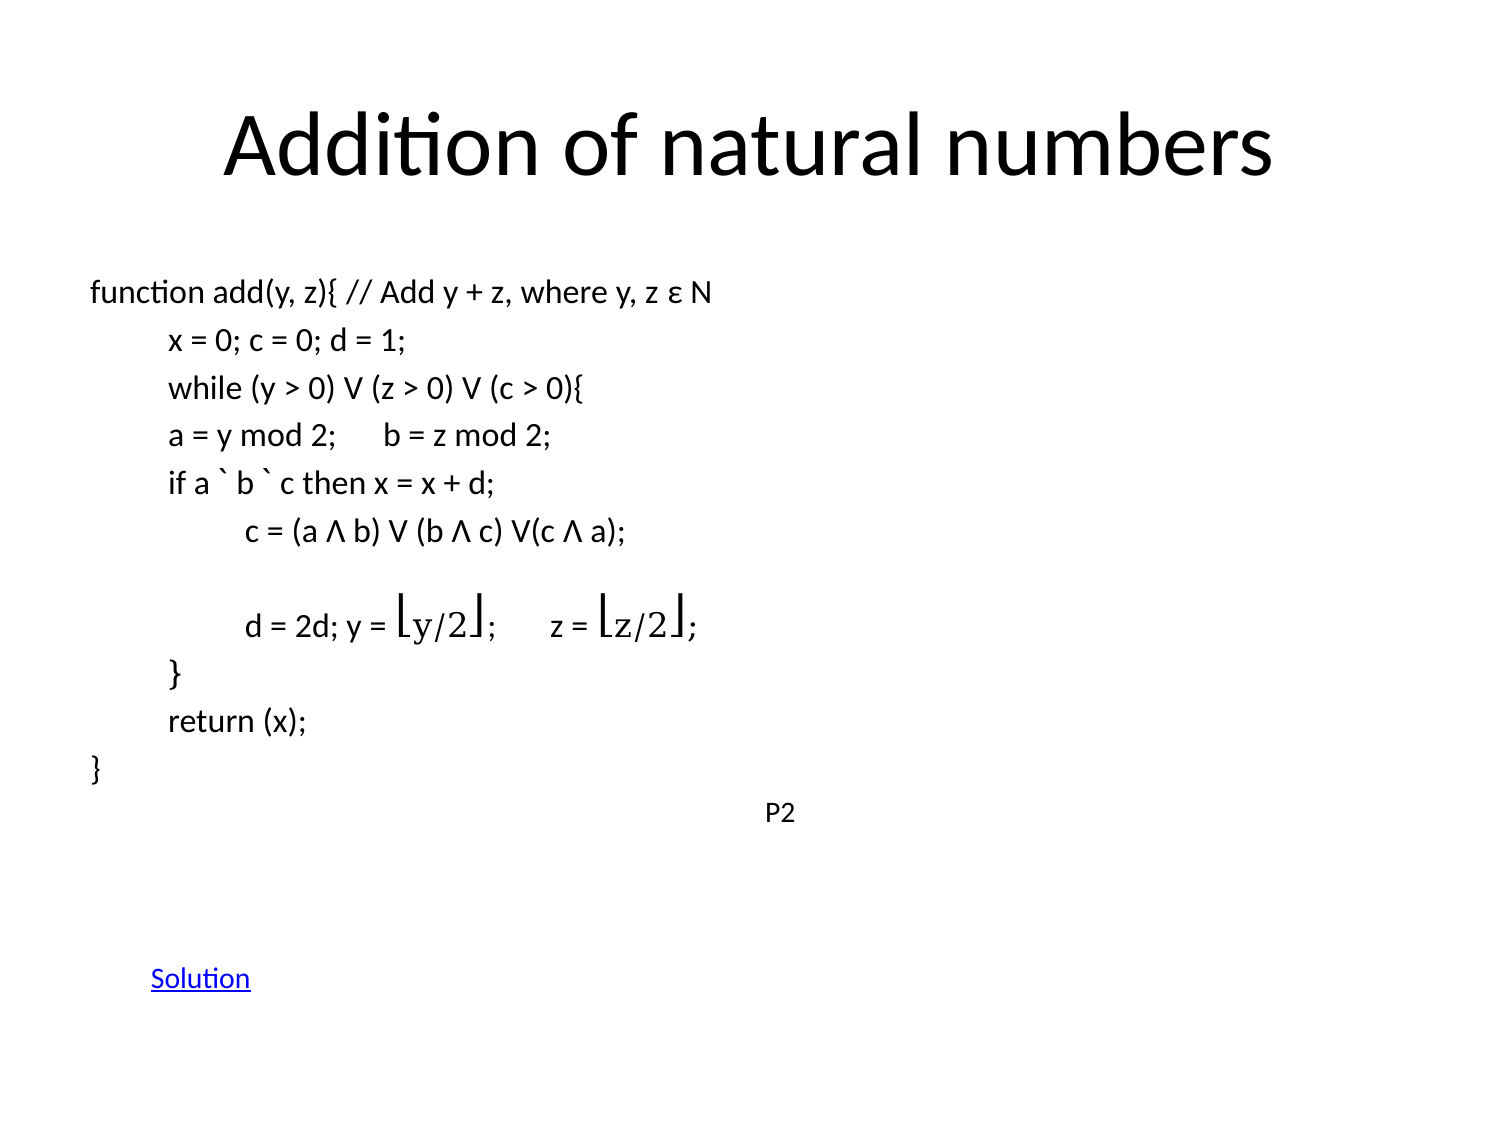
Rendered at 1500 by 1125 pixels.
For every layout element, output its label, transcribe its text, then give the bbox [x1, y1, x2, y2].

title Addition of natural numbers [75, 45, 1425, 233]
list function add(y, z){ // Add y + z, where y, z ε N x = 0; c = 0; d = 1; while (y > 0) V (z > 0) V (c > 0){ a = y mod 2; b = z mod 2; if a ` b ` c then x = x + d; c = (a Λ b) V (b Λ c) V(c Λ a); d = 2d; y = ⎣y/2⎦; z = ⎣z/2⎦; } return (x); } P2 Solution [75, 262, 1425, 1005]
